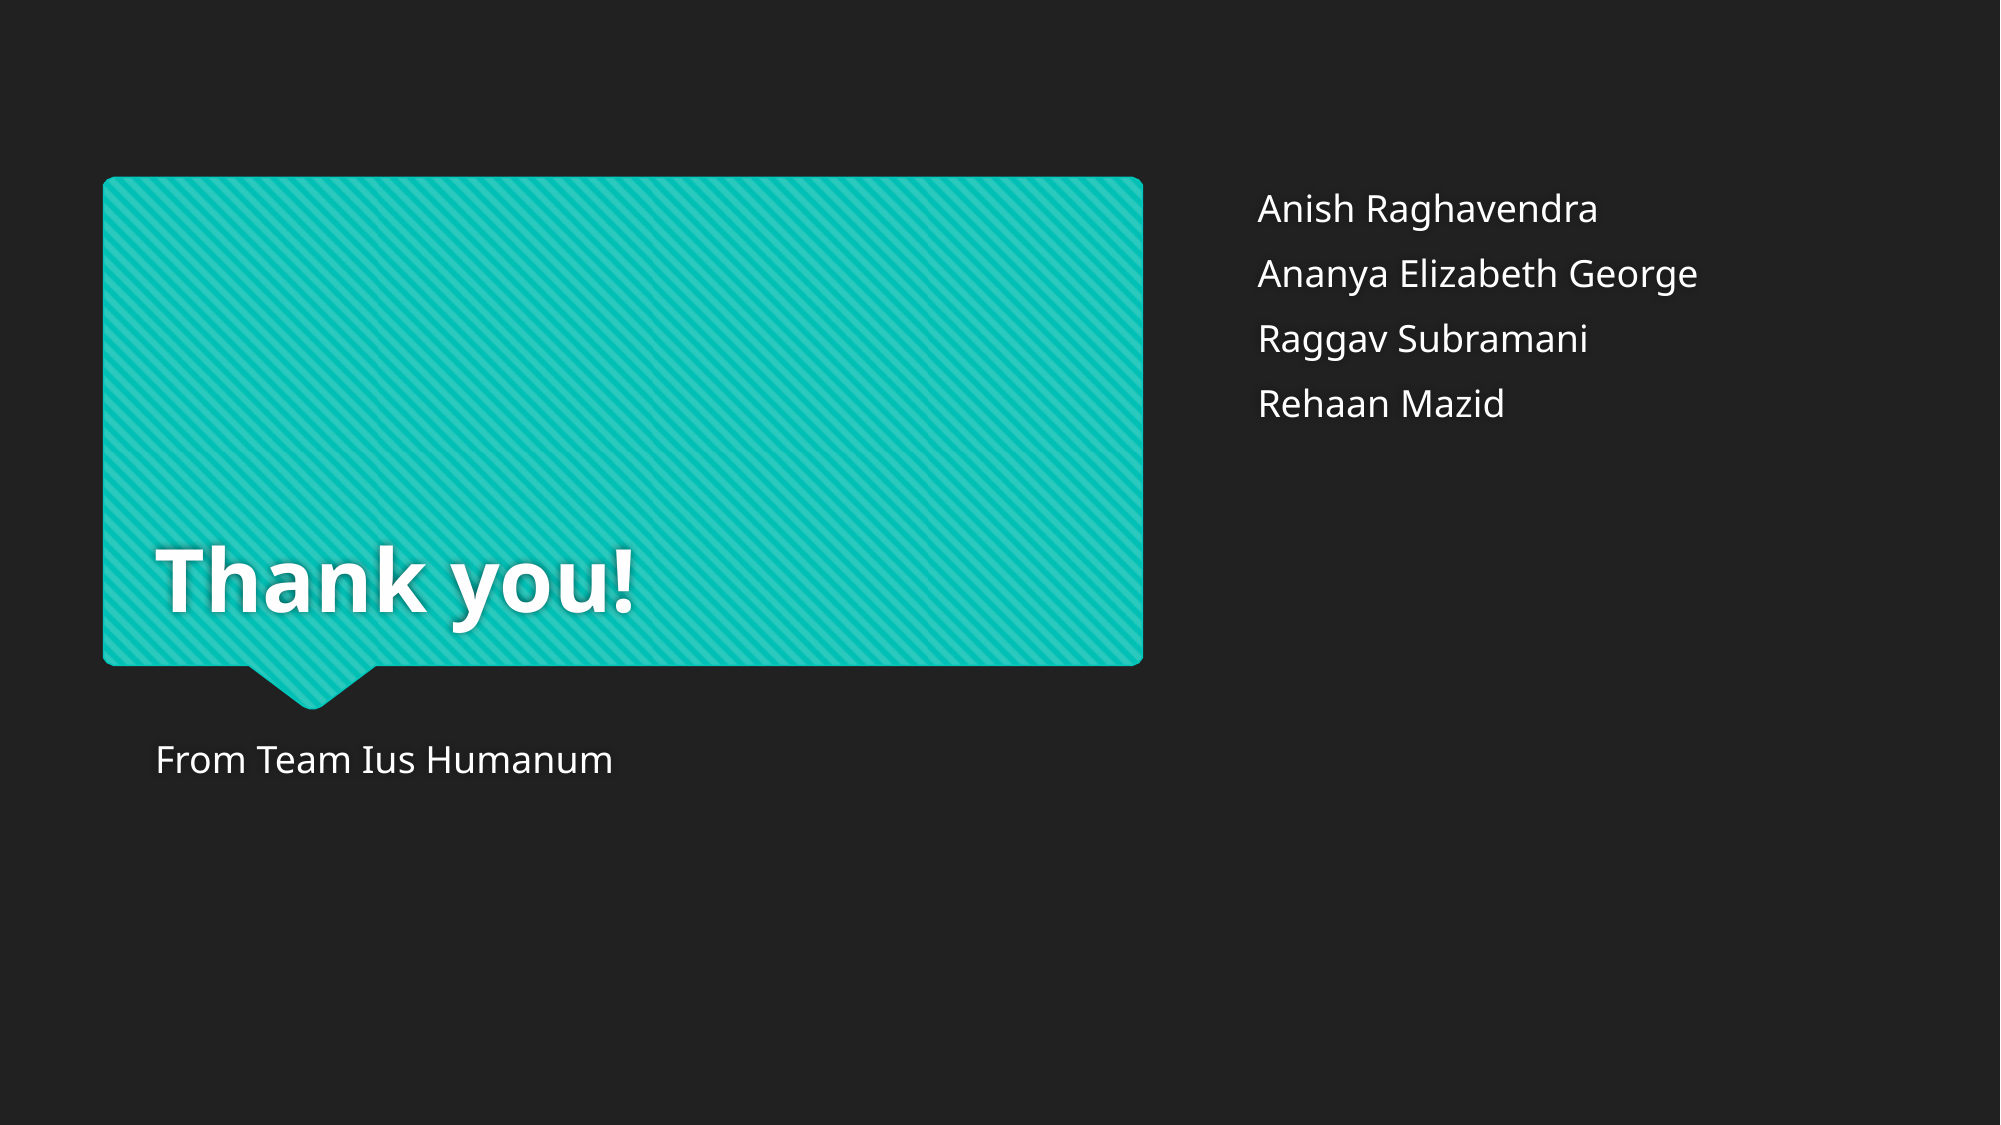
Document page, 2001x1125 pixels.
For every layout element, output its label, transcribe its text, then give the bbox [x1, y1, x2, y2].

list Anish Raghavendra Ananya Elizabeth George Raggav Subramani Rehaan Mazid [1242, 177, 1868, 846]
title Thank you! [139, 203, 1107, 638]
list From Team Ius Humanum [139, 728, 1107, 846]
